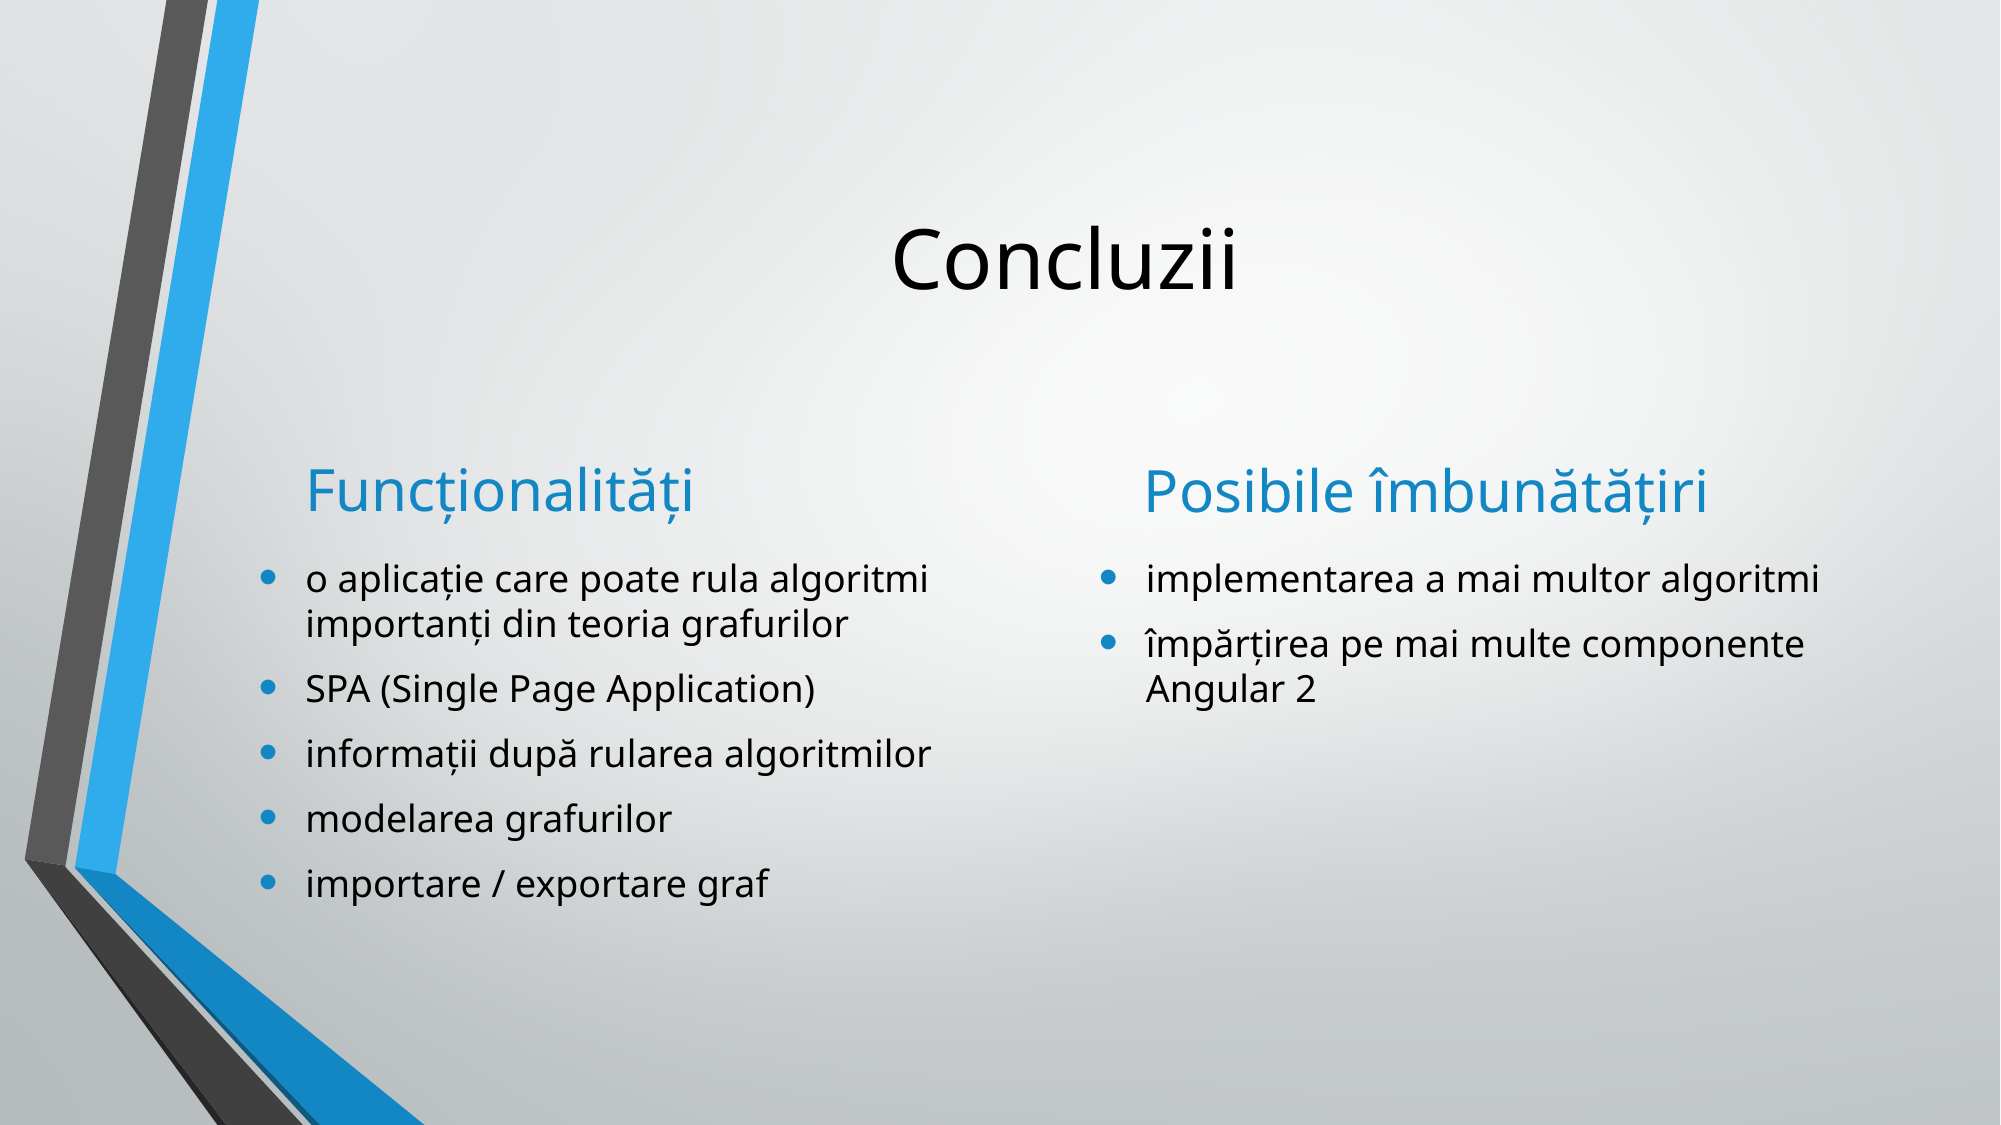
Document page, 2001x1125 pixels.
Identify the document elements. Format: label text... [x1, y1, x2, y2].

list Funcționalități [290, 436, 1047, 531]
list Posibile îmbunătățiri [1128, 437, 1887, 532]
title Concluzii [243, 112, 1887, 400]
list implementarea a mai multor algoritmi împărțirea pe mai multe componente Angular 2 [1083, 547, 1902, 950]
list o aplicație care poate rula algoritmi importanți din teoria grafurilor SPA (Single Page Application) informații după rularea algoritmilor modelarea grafurilor importare / exportare graf [243, 547, 1047, 950]
